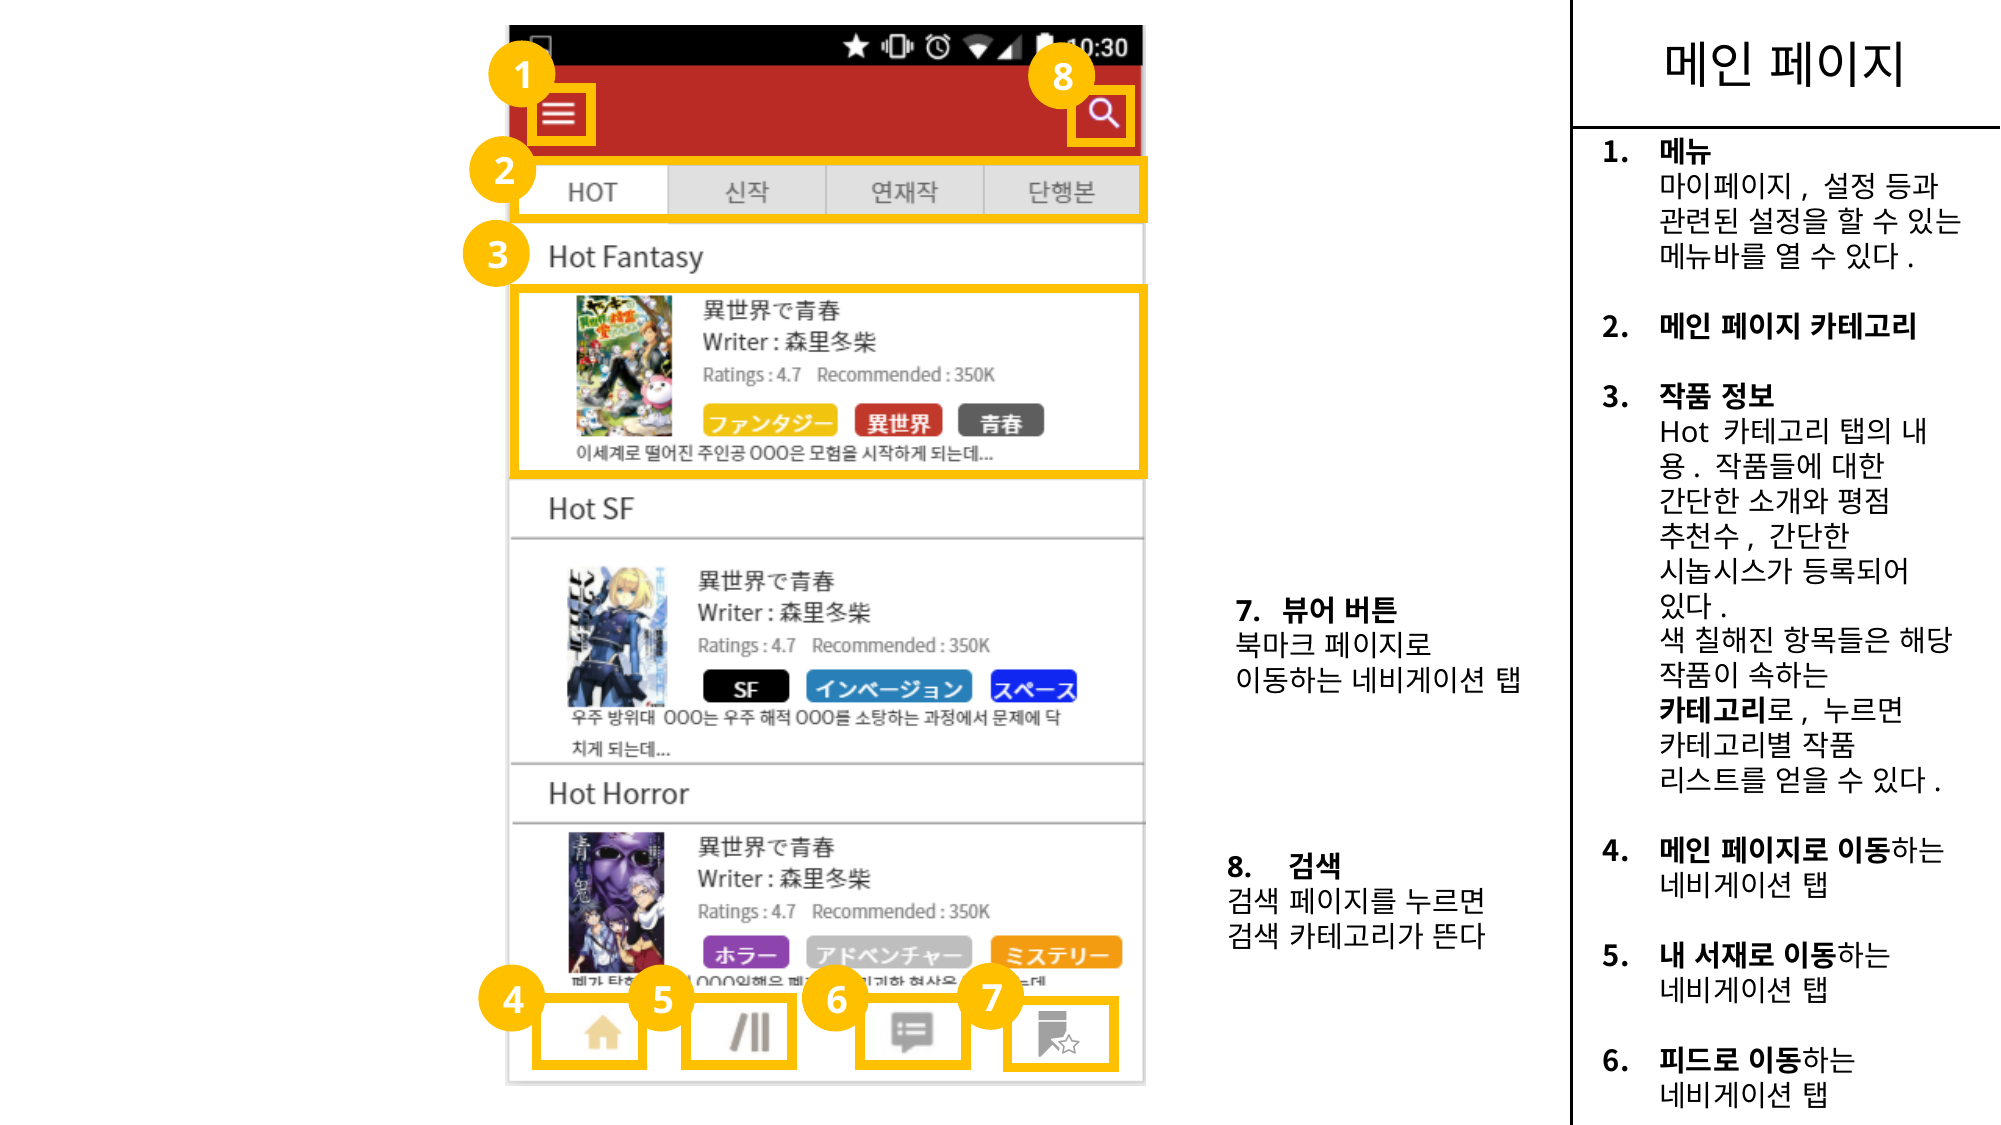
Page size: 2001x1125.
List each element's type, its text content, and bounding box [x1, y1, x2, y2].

text_box 메뉴 마이페이지, 설정 등과 관련된 설정을 할 수 있는 메뉴바를 열 수 있다. 메인 페이지 카테고리 작품 정보 Hot 카테고리 탭의 내용. 작품들에 대한 간단한 소개와 평점 추천수, 간단한 시놉시스가 등록되어 있다. 색 칠해진 항목들은 해당 작품이 속하는 카테고리로, 누르면 카테고리별 작품 리스트를 얻을 수 있다. 메인 페이지로 이동하는 네비게이션 탭 내 서재로 이동하는 네비게이션 탭 피드로 이동하는 네비게이션 탭 [1588, 128, 1977, 1125]
text_box 7. 뷰어 버튼 북마크 페이지로 이동하는 네비게이션 탭 [1221, 585, 1549, 706]
text_box 8. 검색 검색 페이지를 누르면 검색 카테고리가 뜬다 [1212, 840, 1540, 961]
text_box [462, 25, 1146, 1086]
text_box 메인 페이지 [1648, 25, 1923, 101]
